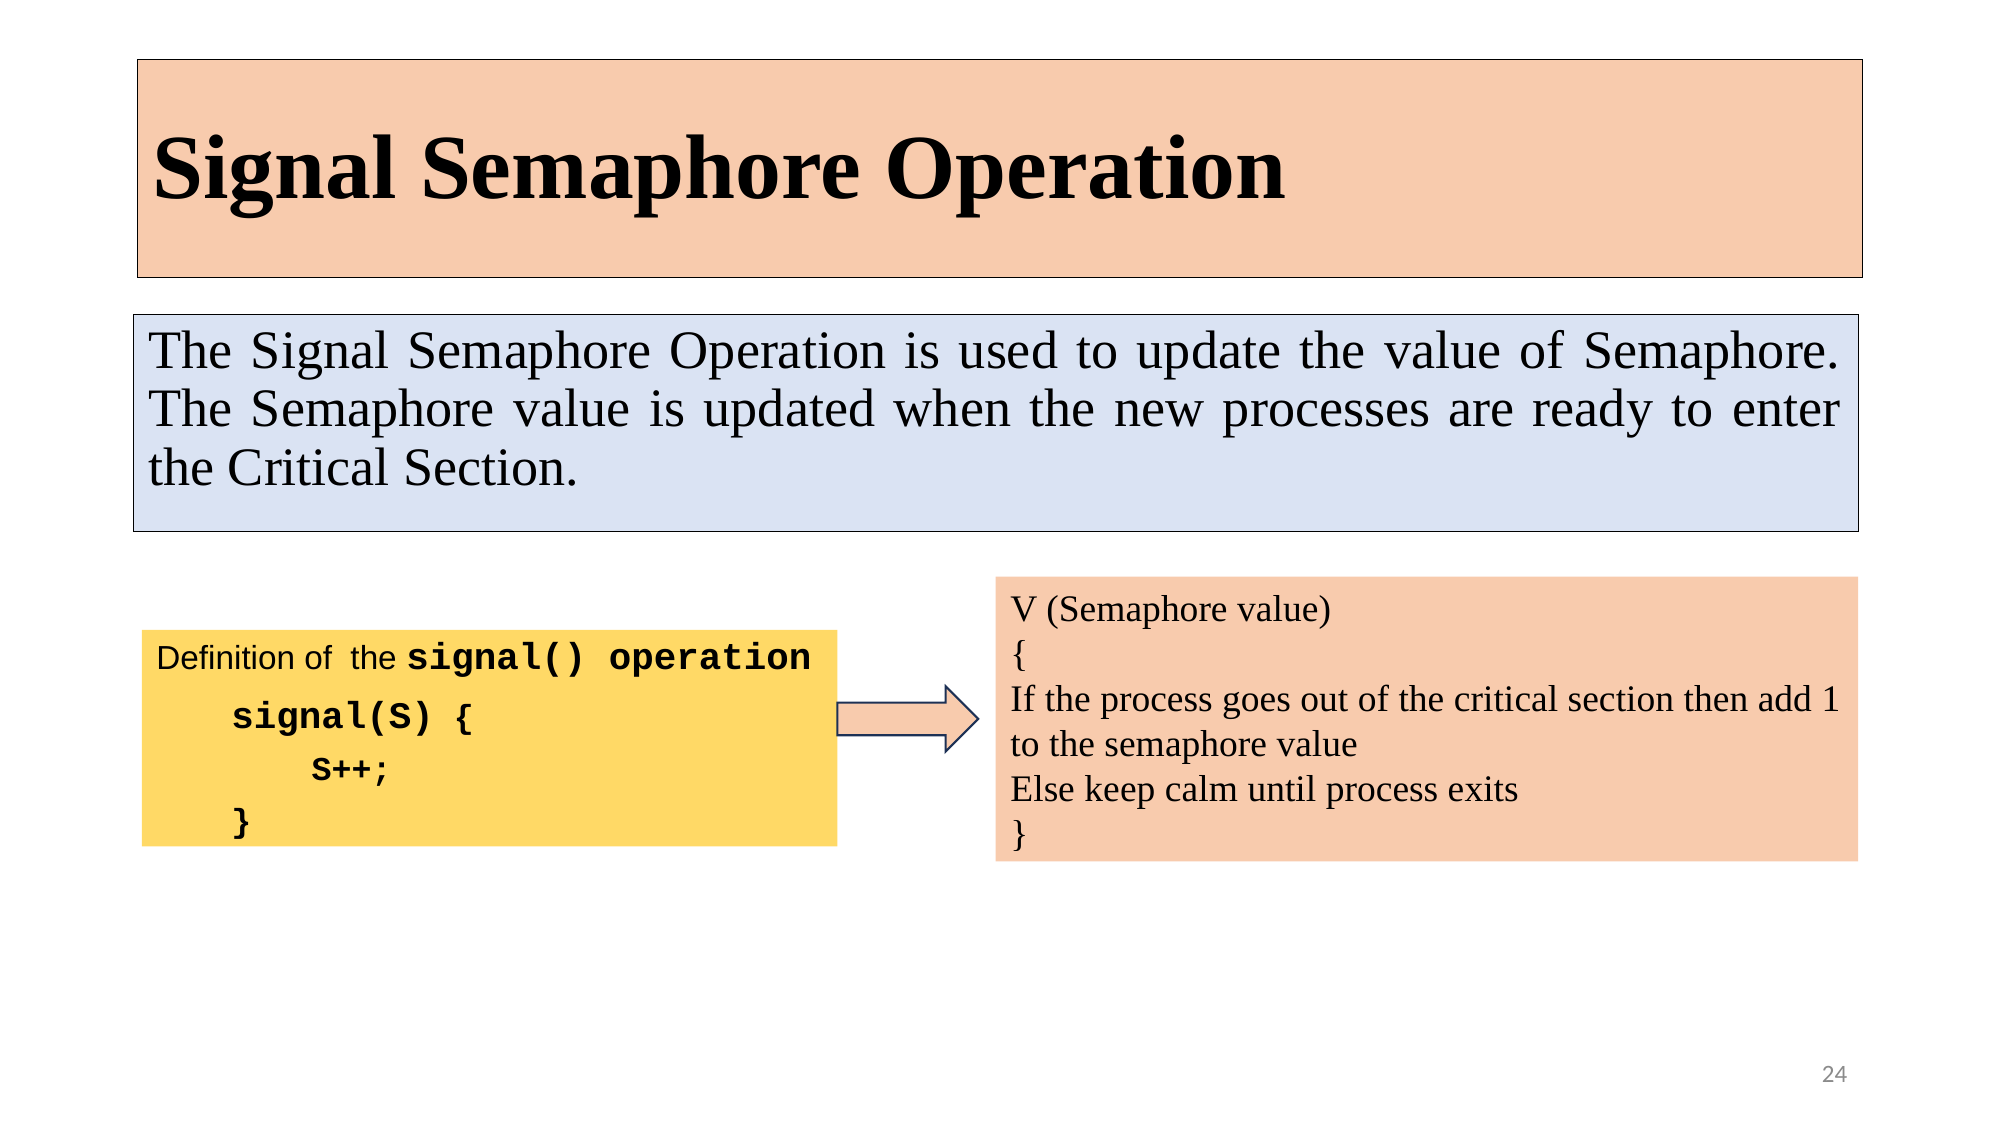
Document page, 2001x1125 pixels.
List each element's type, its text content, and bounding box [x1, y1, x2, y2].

title Signal Semaphore Operation [137, 59, 1863, 278]
text_box Definition of the signal() operation signal(S) { S++; } [141, 629, 838, 847]
slide_number 24 [1412, 1042, 1863, 1103]
text_box [836, 683, 980, 755]
list The Signal Semaphore Operation is used to update the value of Semaphore. The Semaphore value is updated when the new processes are ready to enter the Critical Section. [133, 314, 1859, 532]
text_box V (Semaphore value) { If the process goes out of the critical section then add 1 to the semaphore value Else keep calm until process exits } [995, 576, 1859, 862]
